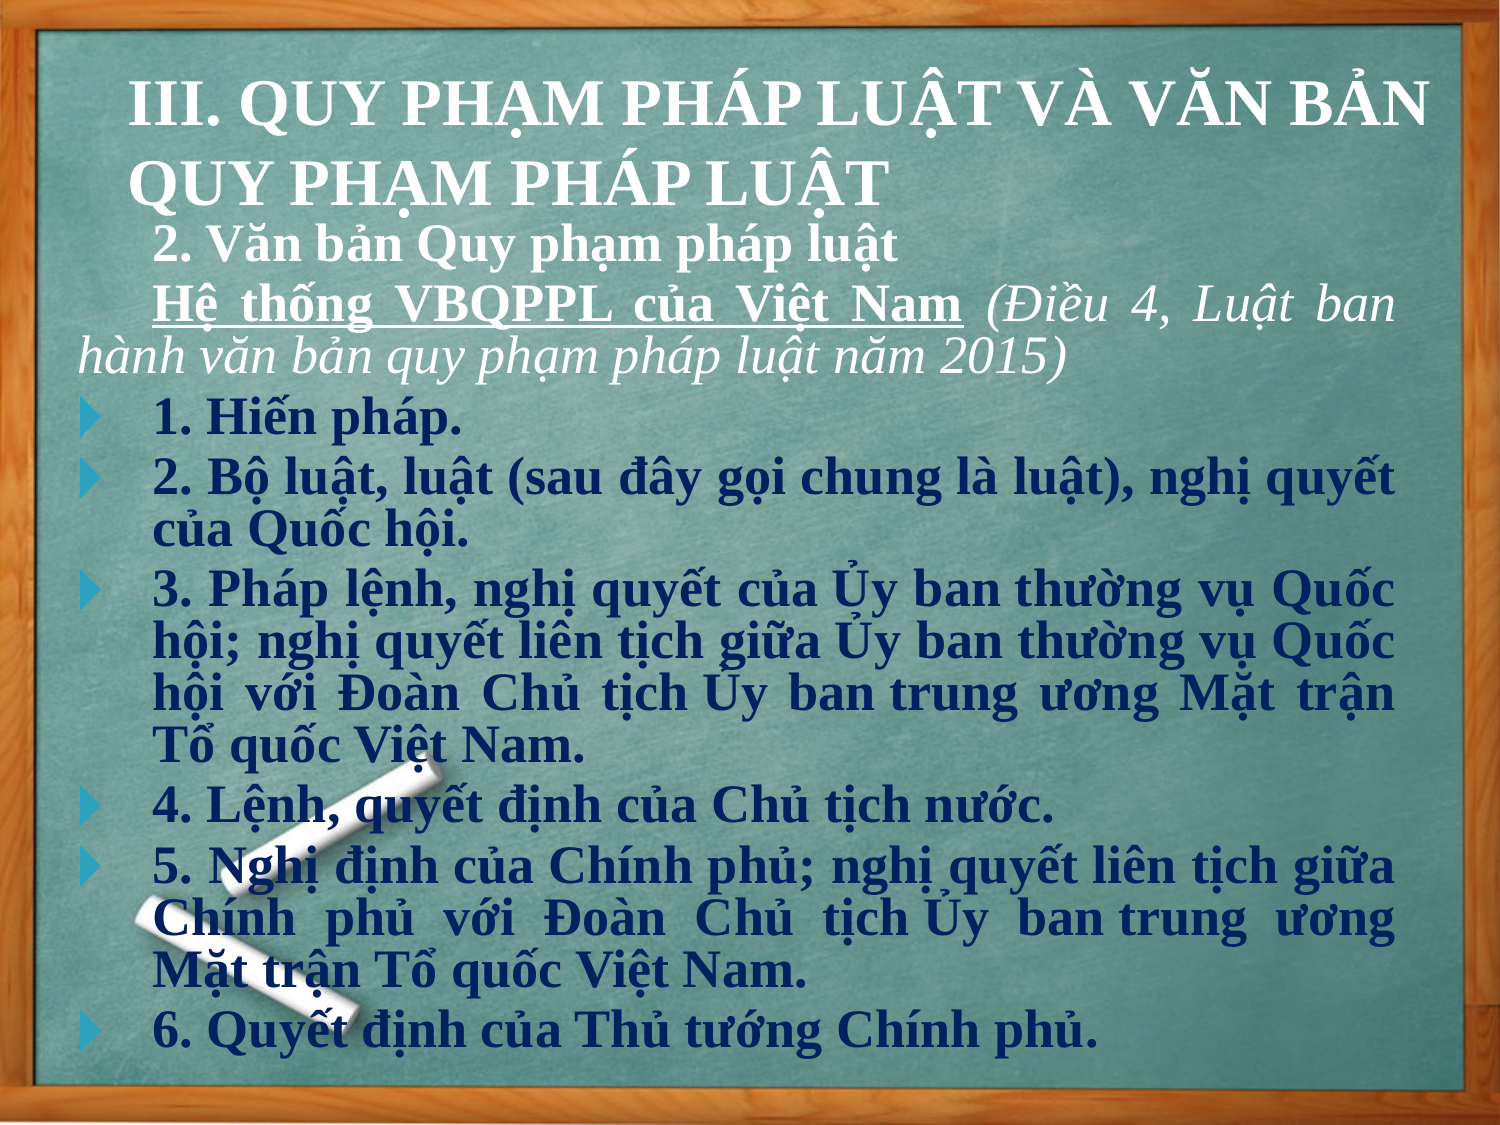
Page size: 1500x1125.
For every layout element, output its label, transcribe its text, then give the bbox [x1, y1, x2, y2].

picture [0, 0, 1500, 1125]
title III. QUY PHẠM PHÁP LUẬT VÀ VĂN BẢN QUY PHẠM PHÁP LUẬT [112, 45, 1463, 233]
list 2. Văn bản Quy phạm pháp luật Hệ thống VBQPPL của Việt Nam (Điều 4, Luật ban hành văn bản quy phạm pháp luật năm 2015) 1. Hiến pháp. 2. Bộ luật, luật (sau đây gọi chung là luật), nghị quyết của Quốc hội. 3. Pháp lệnh, nghị quyết của Ủy ban thường vụ Quốc hội; nghị quyết liên tịch giữa Ủy ban thường vụ Quốc hội với Đoàn Chủ tịch Ủy ban trung ương Mặt trận Tổ quốc Việt Nam. 4. Lệnh, quyết định của Chủ tịch nước. 5. Nghị định của Chính phủ; nghị quyết liên tịch giữa Chính phủ với Đoàn Chủ tịch Ủy ban trung ương Mặt trận Tổ quốc Việt Nam. 6. Quyết định của Thủ tướng Chính phủ. [62, 212, 1413, 1050]
